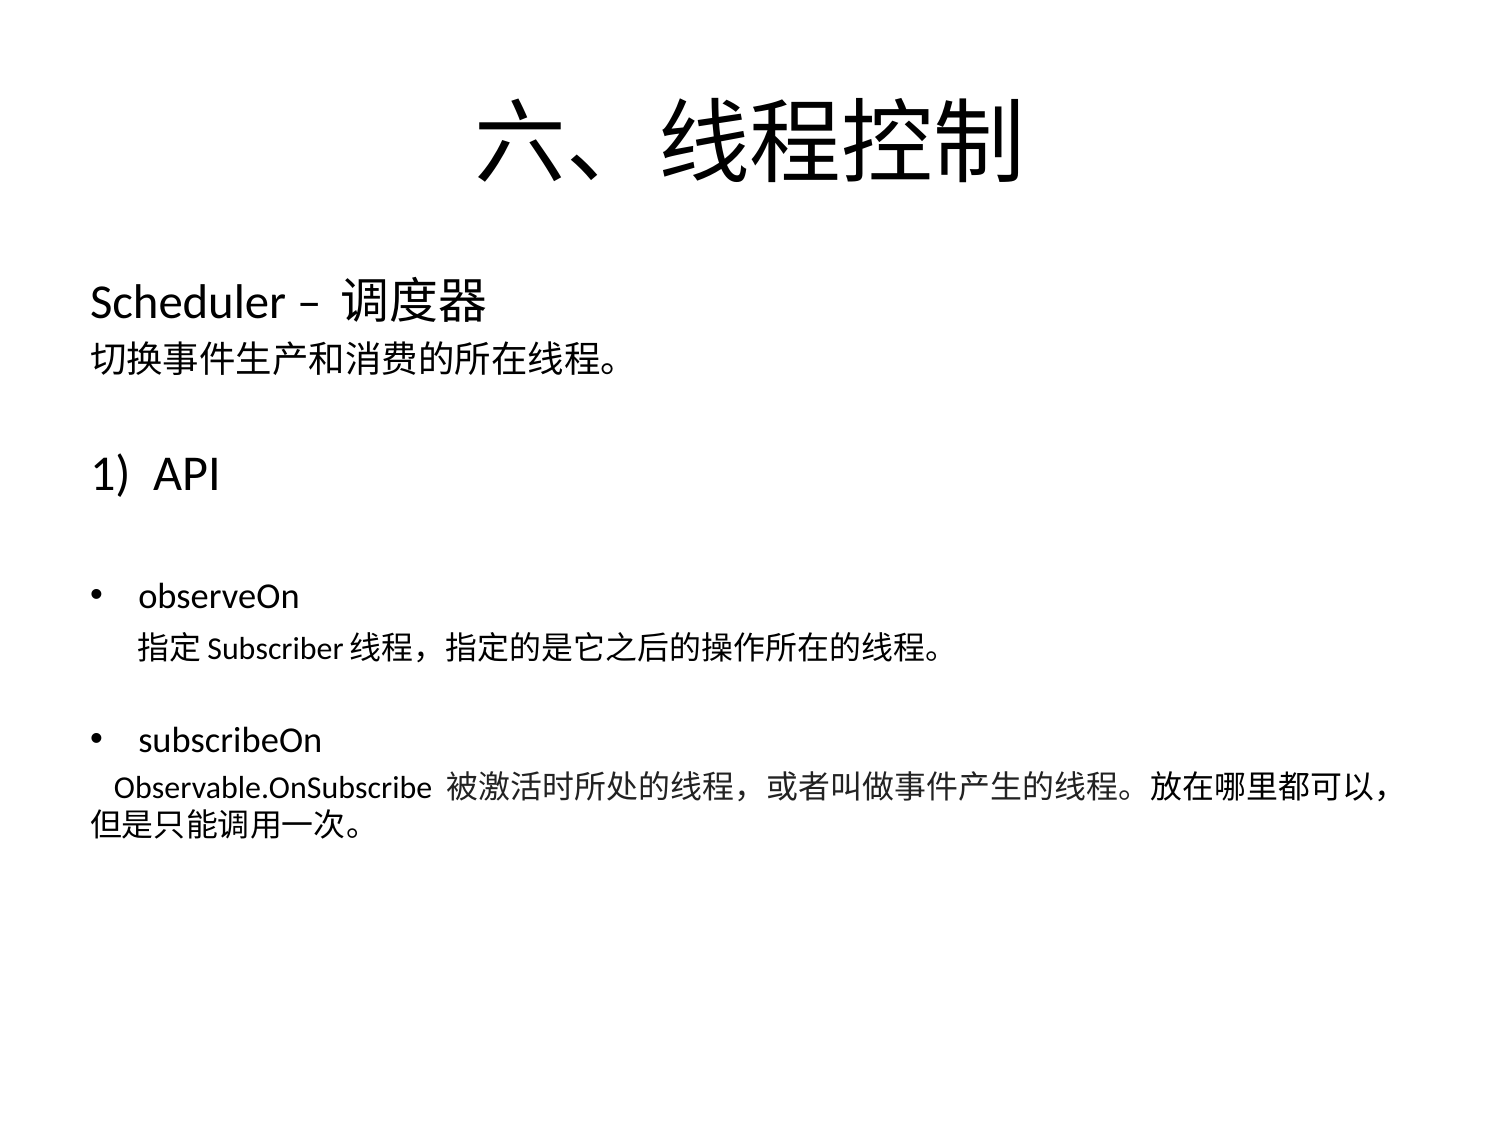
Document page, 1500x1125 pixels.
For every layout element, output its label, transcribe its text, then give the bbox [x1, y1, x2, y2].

title 六、线程控制 [75, 45, 1425, 233]
list Scheduler – 调度器 切换事件生产和消费的所在线程。 1) API observeOn 指定Subscriber线程，指定的是它之后的操作所在的线程。 subscribeOn Observable.OnSubscribe 被激活时所处的线程，或者叫做事件产生的线程。放在哪里都可以，但是只能调用一次。 [75, 262, 1425, 1005]
